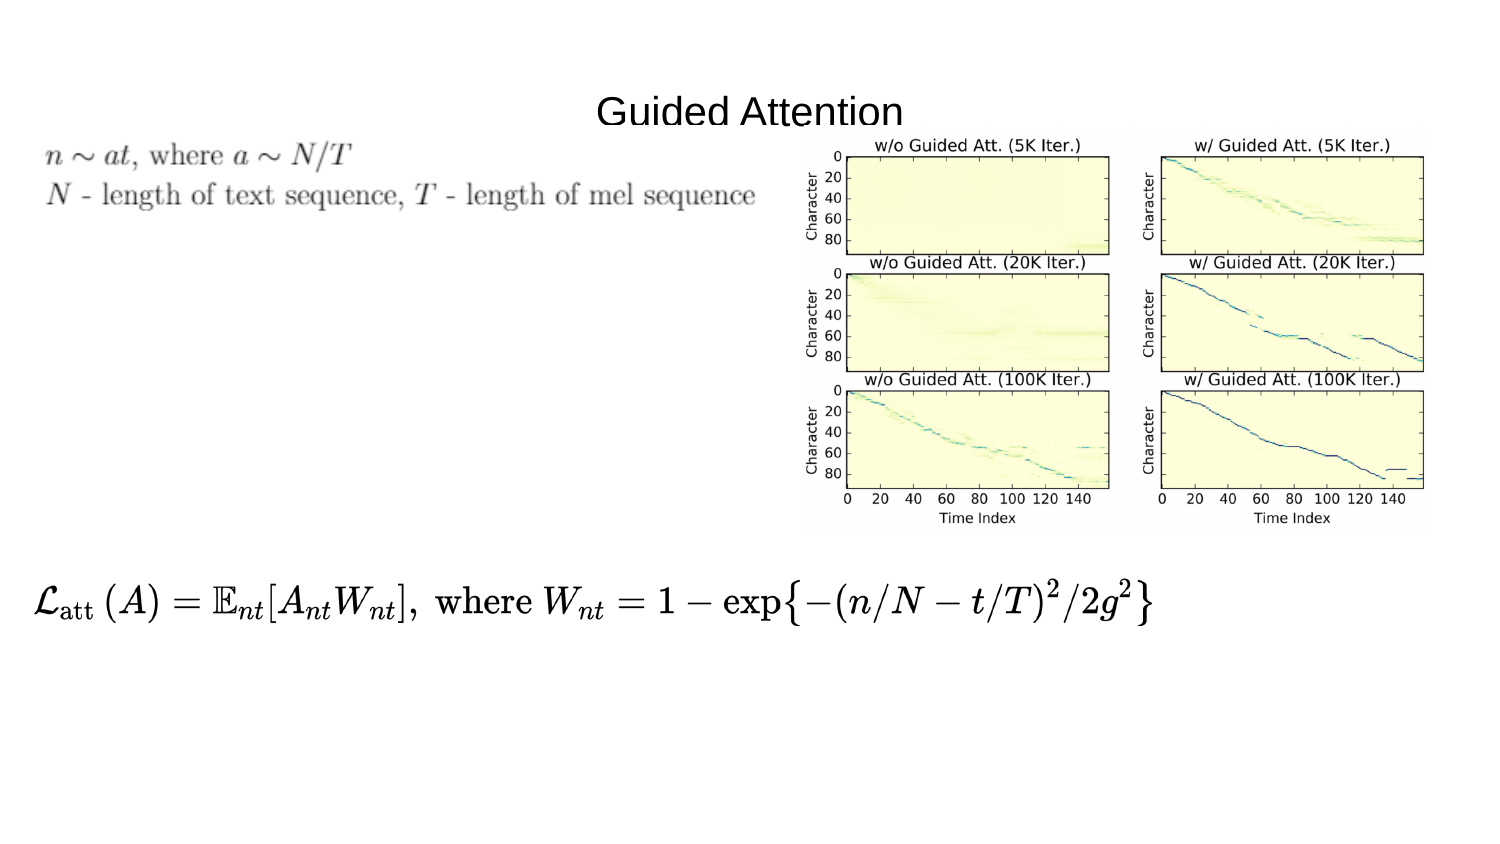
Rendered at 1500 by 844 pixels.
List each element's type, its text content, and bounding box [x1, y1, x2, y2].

picture [803, 125, 1430, 535]
text_box Guided Attention [547, 45, 953, 151]
picture [33, 125, 780, 227]
picture [33, 577, 1156, 626]
